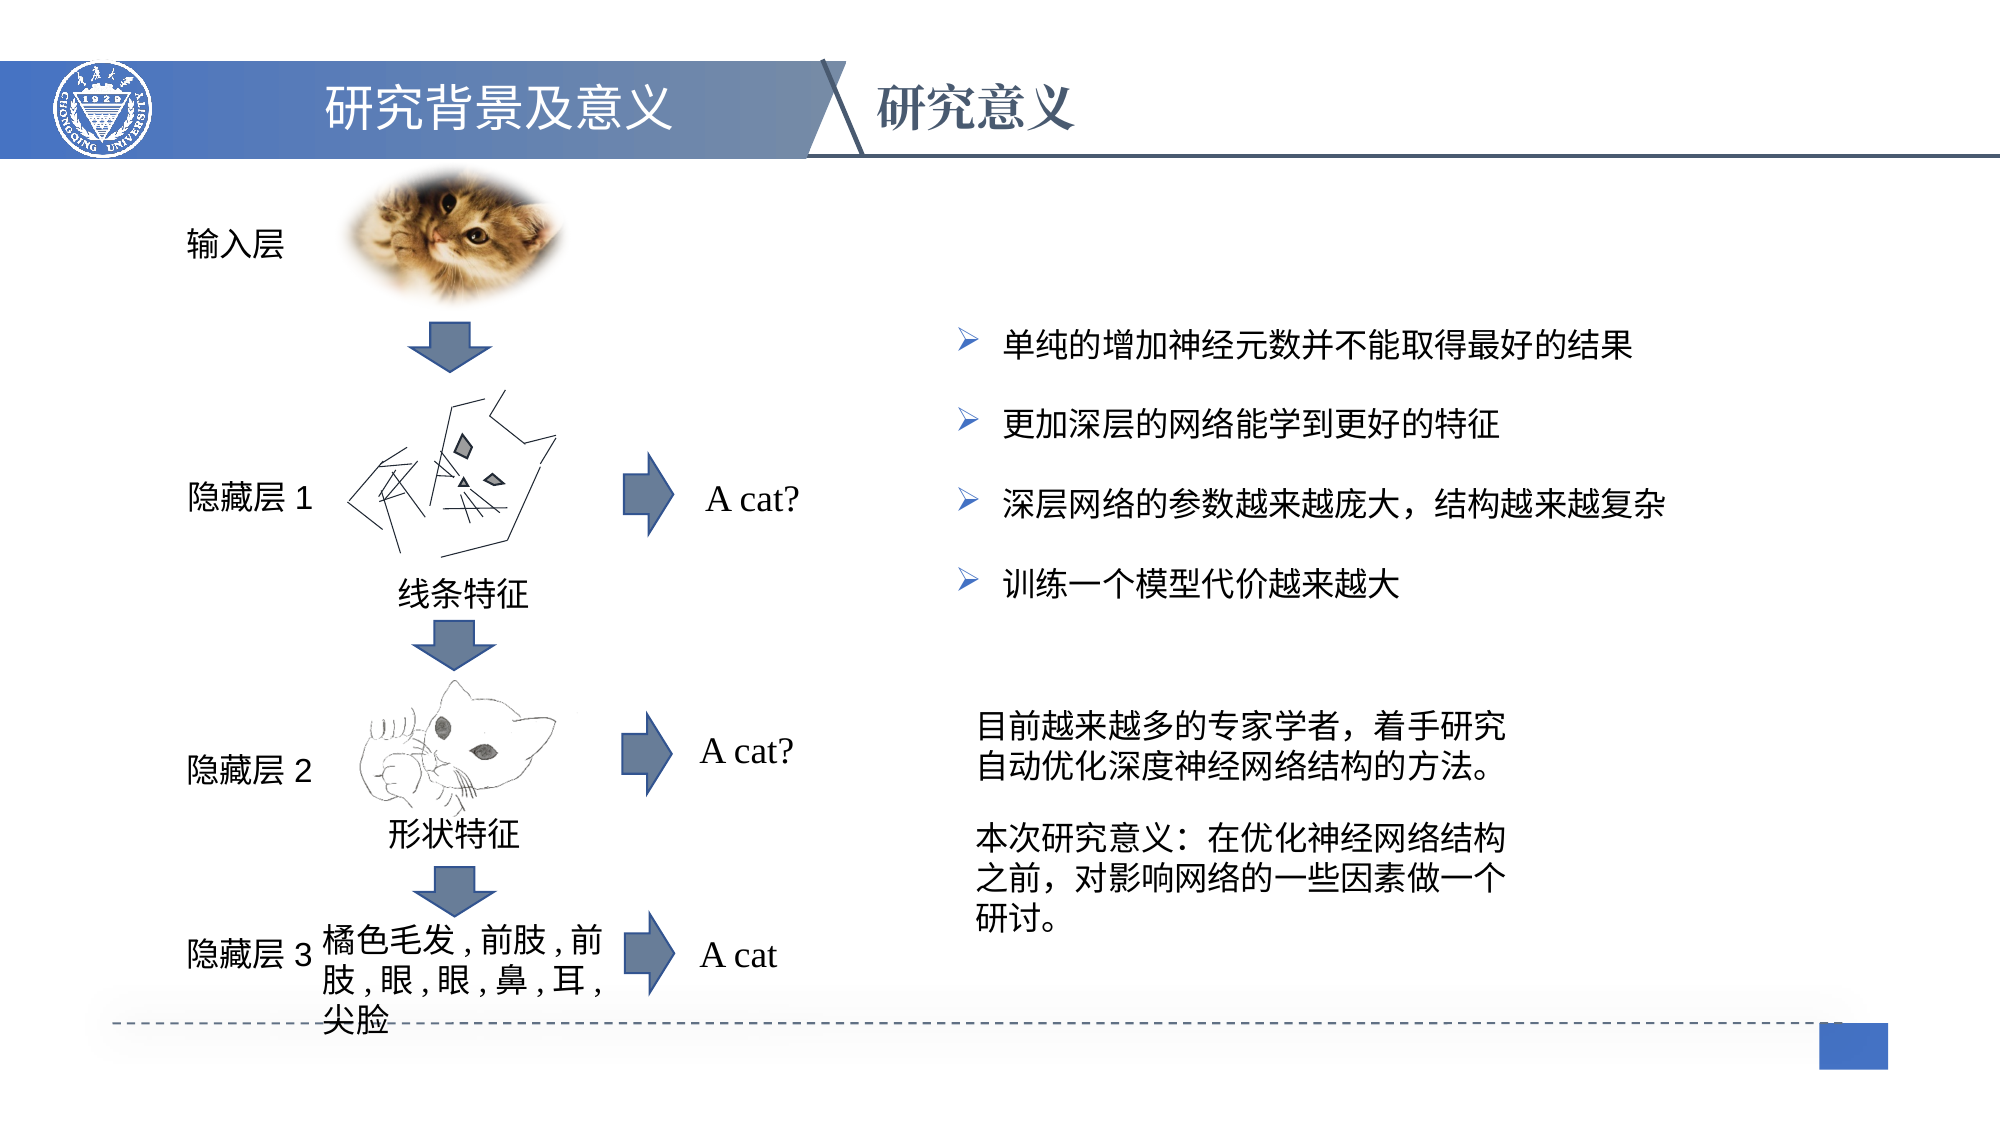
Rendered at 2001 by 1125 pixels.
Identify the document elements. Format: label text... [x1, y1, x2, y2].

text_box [172, 322, 849, 622]
text_box [0, 60, 822, 160]
text_box 目前越来越多的专家学者，着手研究自动优化深度神经网络结构的方法。 [960, 698, 1553, 793]
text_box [822, 59, 863, 156]
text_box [171, 867, 843, 1008]
text_box 输入层 [171, 215, 329, 271]
text_box [1819, 1023, 1889, 1070]
text_box 研究意义 [863, 69, 1158, 145]
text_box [171, 620, 843, 862]
text_box 研究背景及意义 [309, 69, 822, 145]
text_box 本次研究意义：在优化神经网络结构之前，对影响网络的一些因素做一个研讨。 [960, 809, 1553, 945]
text_box 单纯的增加神经元数并不能取得最好的结果 更加深层的网络能学到更好的特征 深层网络的参数越来越庞大，结构越来越复杂 训练一个模型代价越来越大 [940, 316, 1730, 611]
picture [329, 159, 577, 314]
picture [53, 59, 152, 158]
